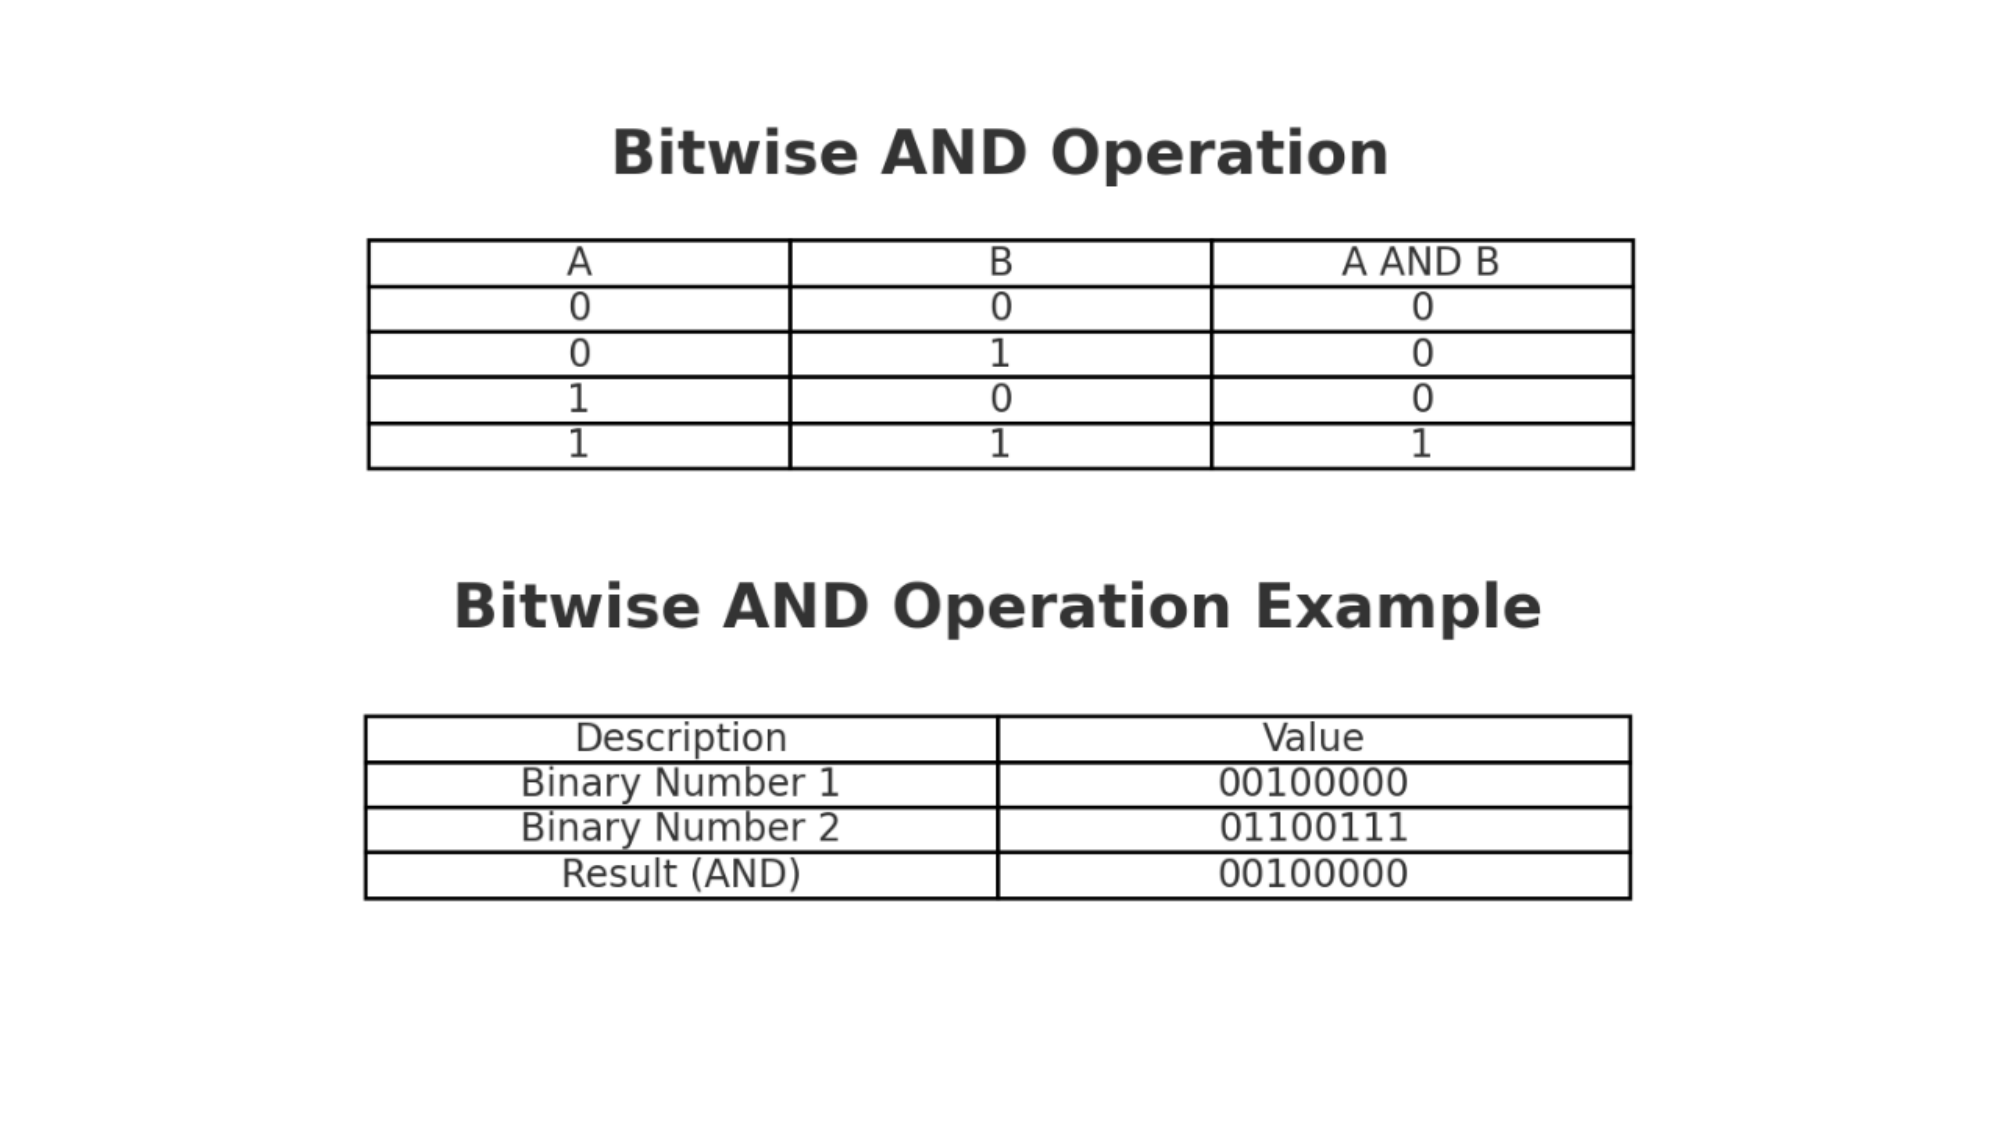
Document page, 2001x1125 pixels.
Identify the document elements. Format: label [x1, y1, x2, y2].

picture [345, 102, 1654, 494]
picture [345, 562, 1648, 940]
